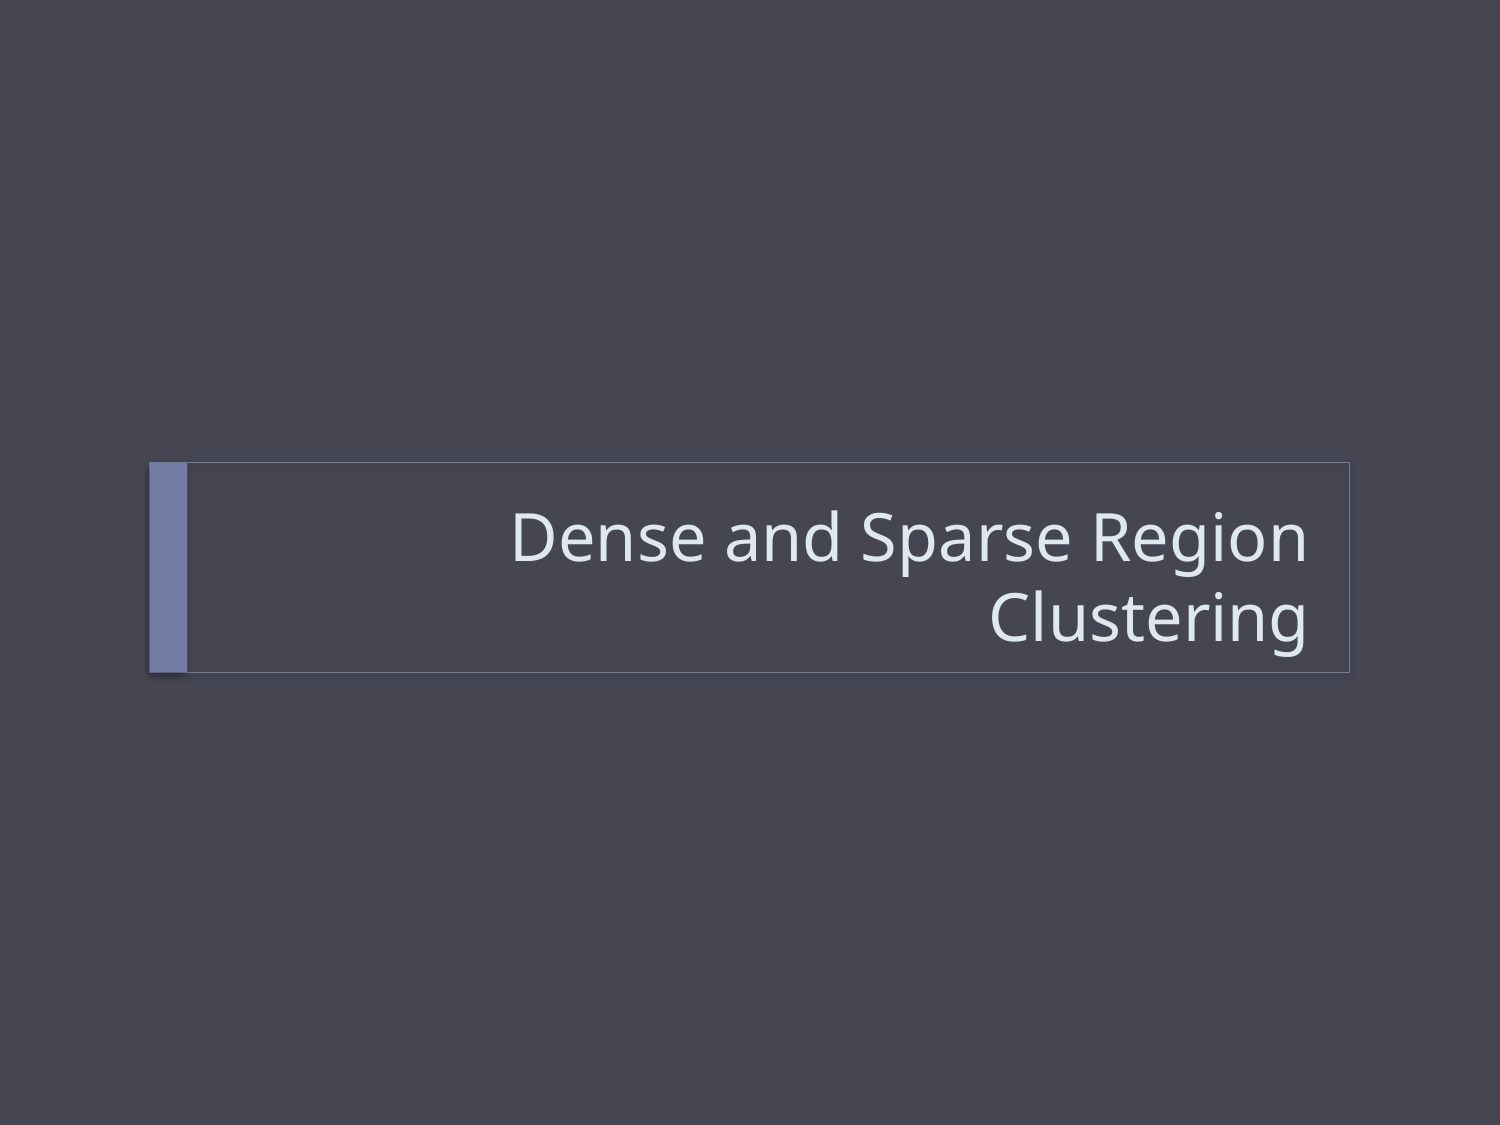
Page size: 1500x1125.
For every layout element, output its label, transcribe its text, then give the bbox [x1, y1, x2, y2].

title Dense and Sparse Region Clustering [200, 487, 1325, 663]
